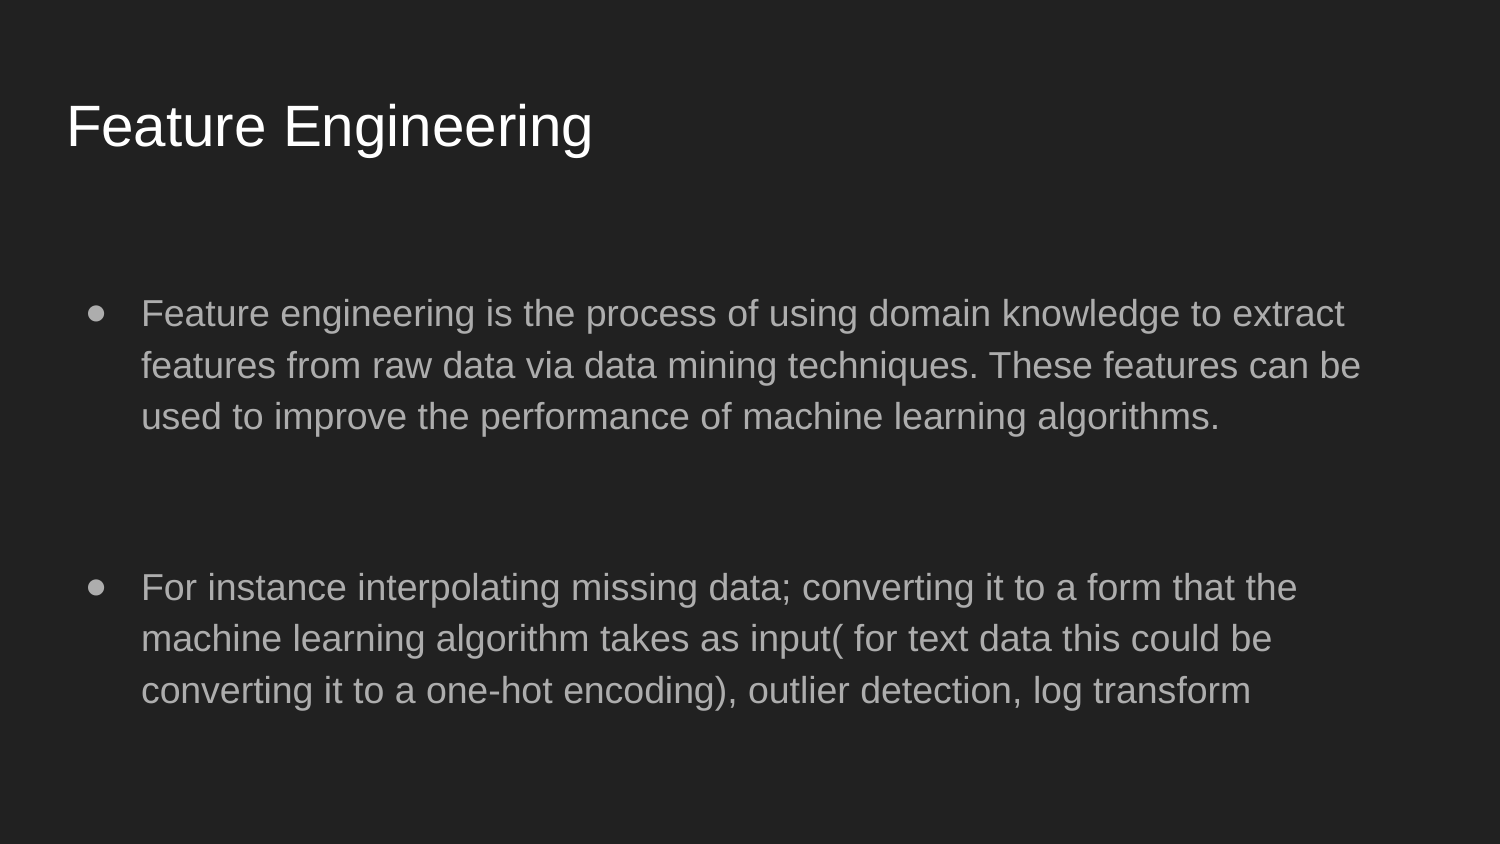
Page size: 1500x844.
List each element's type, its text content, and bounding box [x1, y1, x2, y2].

list Feature engineering is the process of using domain knowledge to extract features from raw data via data mining techniques. These features can be used to improve the performance of machine learning algorithms. For instance interpolating missing data; converting it to a form that the machine learning algorithm takes as input( for text data this could be converting it to a one-hot encoding), outlier detection, log transform [51, 189, 1449, 783]
title Feature Engineering [51, 72, 1449, 167]
